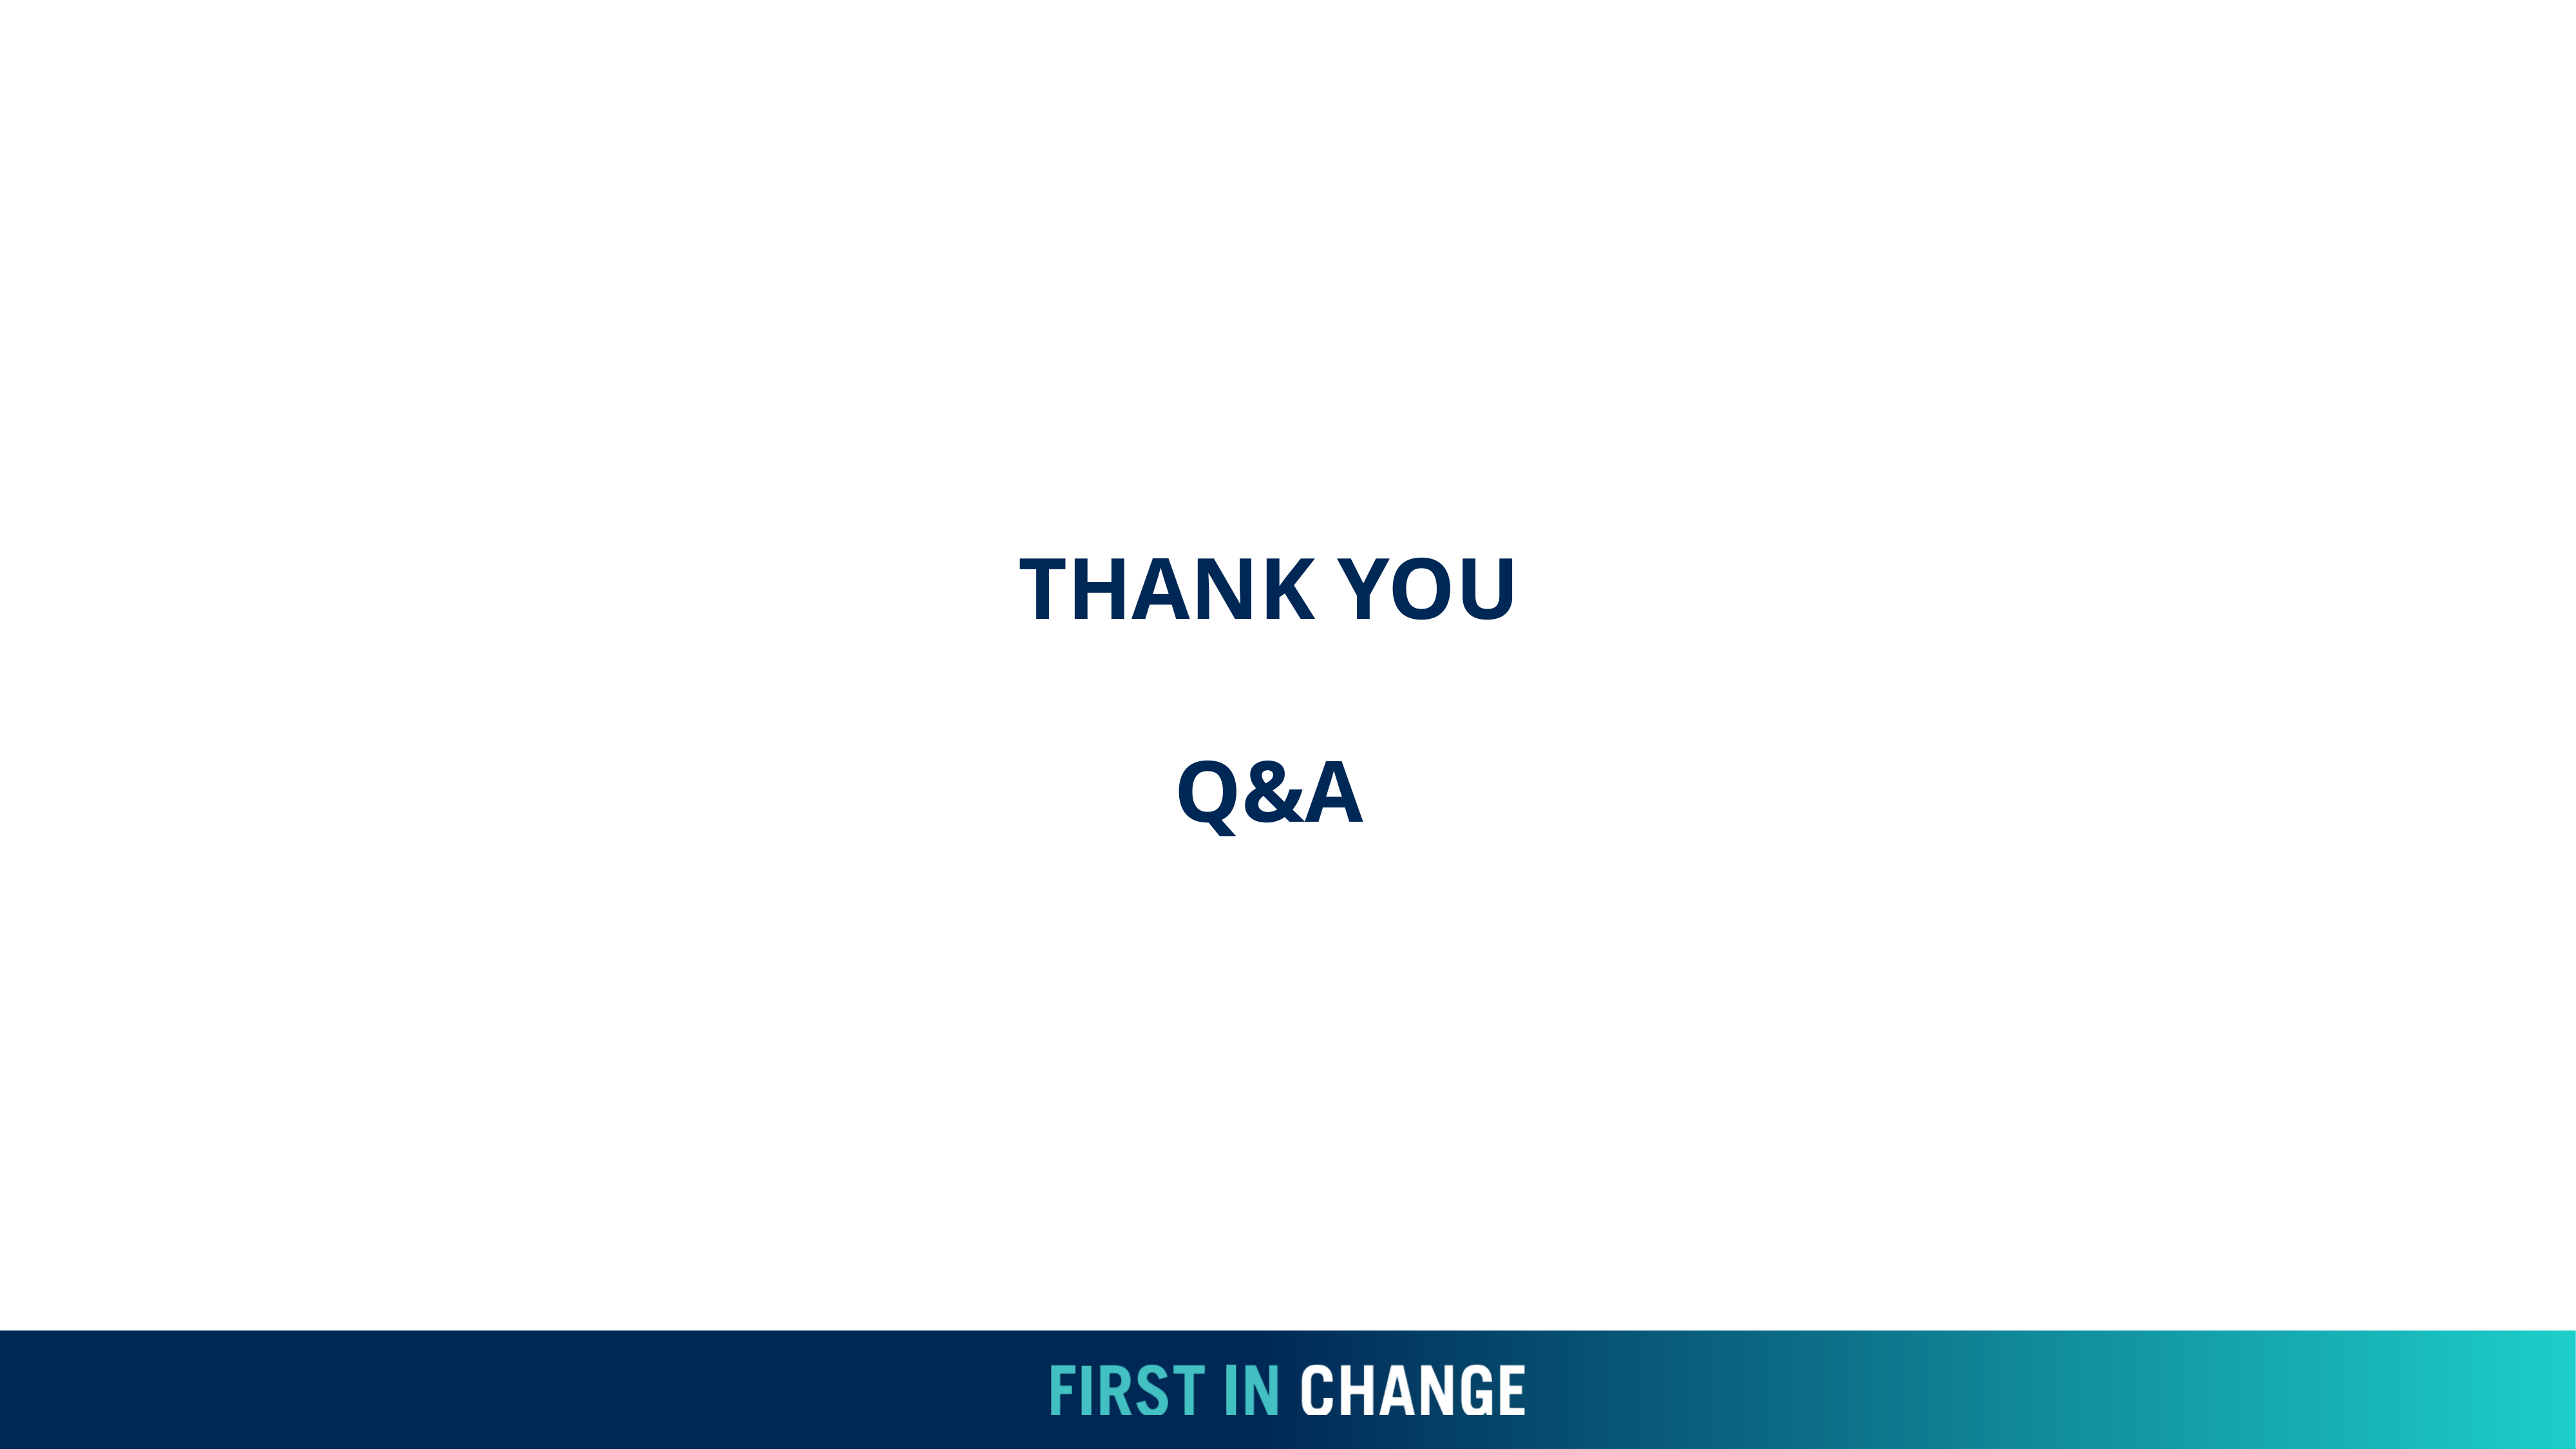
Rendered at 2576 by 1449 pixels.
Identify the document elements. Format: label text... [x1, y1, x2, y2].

text_box [0, 1330, 2576, 1449]
text_box THANK YOU Q&A [1009, 530, 1530, 844]
picture [1051, 1365, 1524, 1415]
